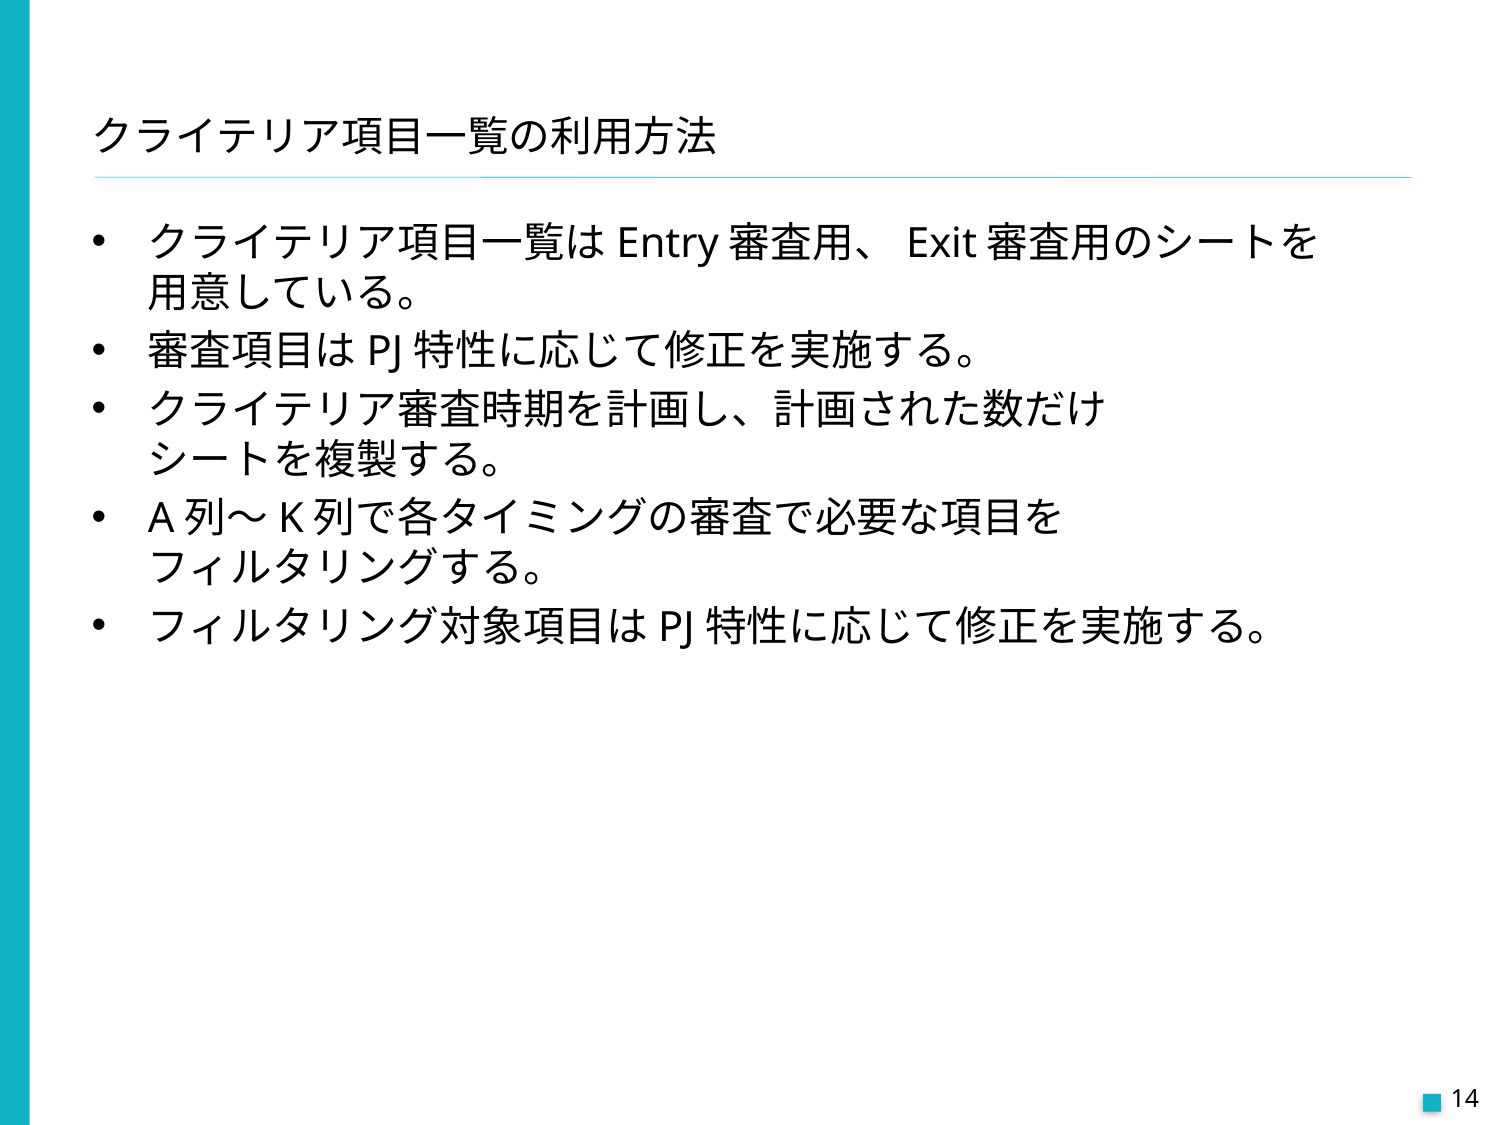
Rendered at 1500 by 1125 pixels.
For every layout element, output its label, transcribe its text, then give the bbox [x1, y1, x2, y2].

picture [0, 0, 50, 1125]
title クライテリア項目一覧の利用方法 [76, 107, 1105, 161]
slide_number 13 [1144, 1069, 1495, 1125]
list クライテリア項目一覧はEntry審査用、Exit審査用のシートを 用意している。 審査項目はPJ特性に応じて修正を実施する。 クライテリア審査時期を計画し、計画された数だけ シートを複製する。 A列～K列で各タイミングの審査で必要な項目を フィルタリングする。 フィルタリング対象項目はPJ特性に応じて修正を実施する。 [76, 208, 1459, 1071]
